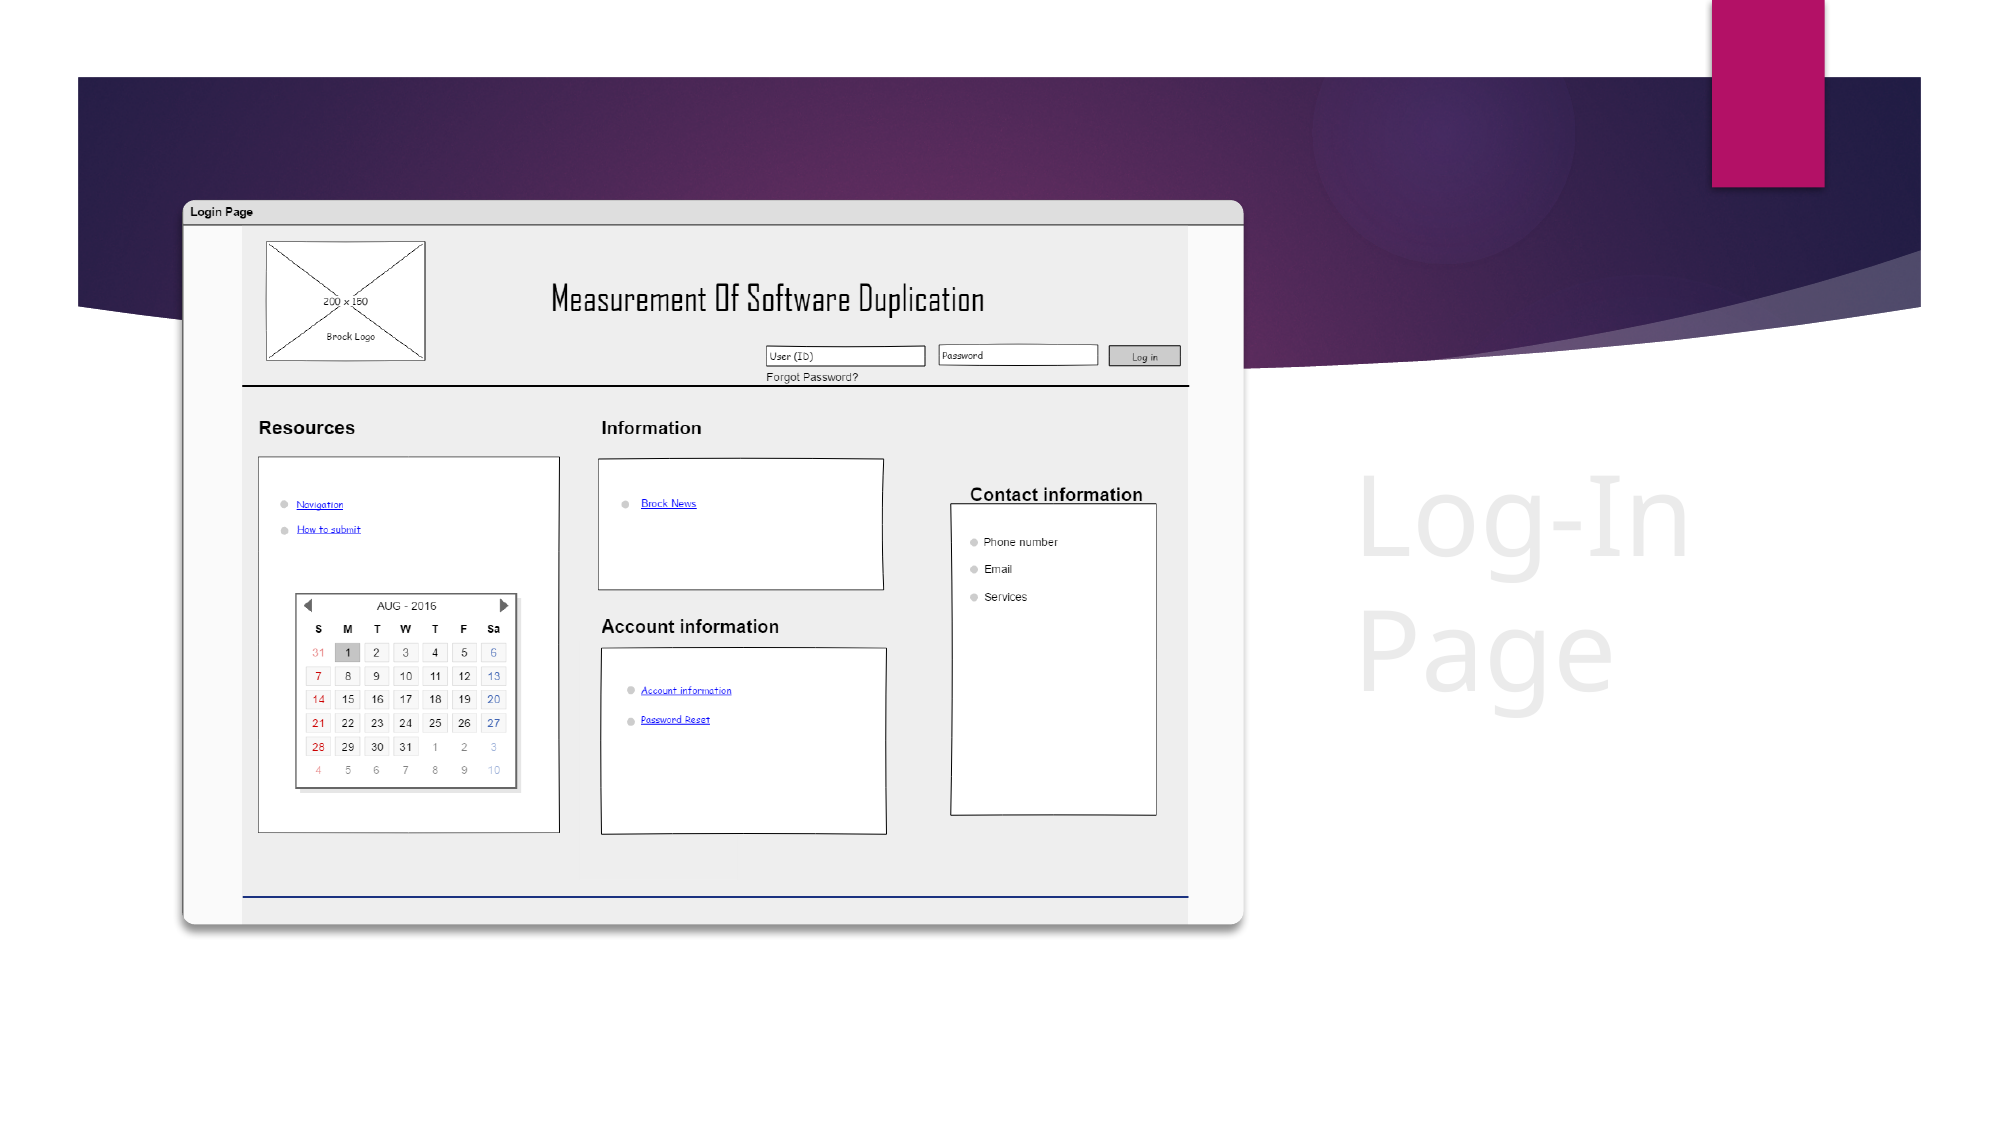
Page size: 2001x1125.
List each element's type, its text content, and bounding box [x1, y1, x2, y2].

title Log-In Page [1338, 182, 1894, 721]
picture [181, 199, 1244, 925]
